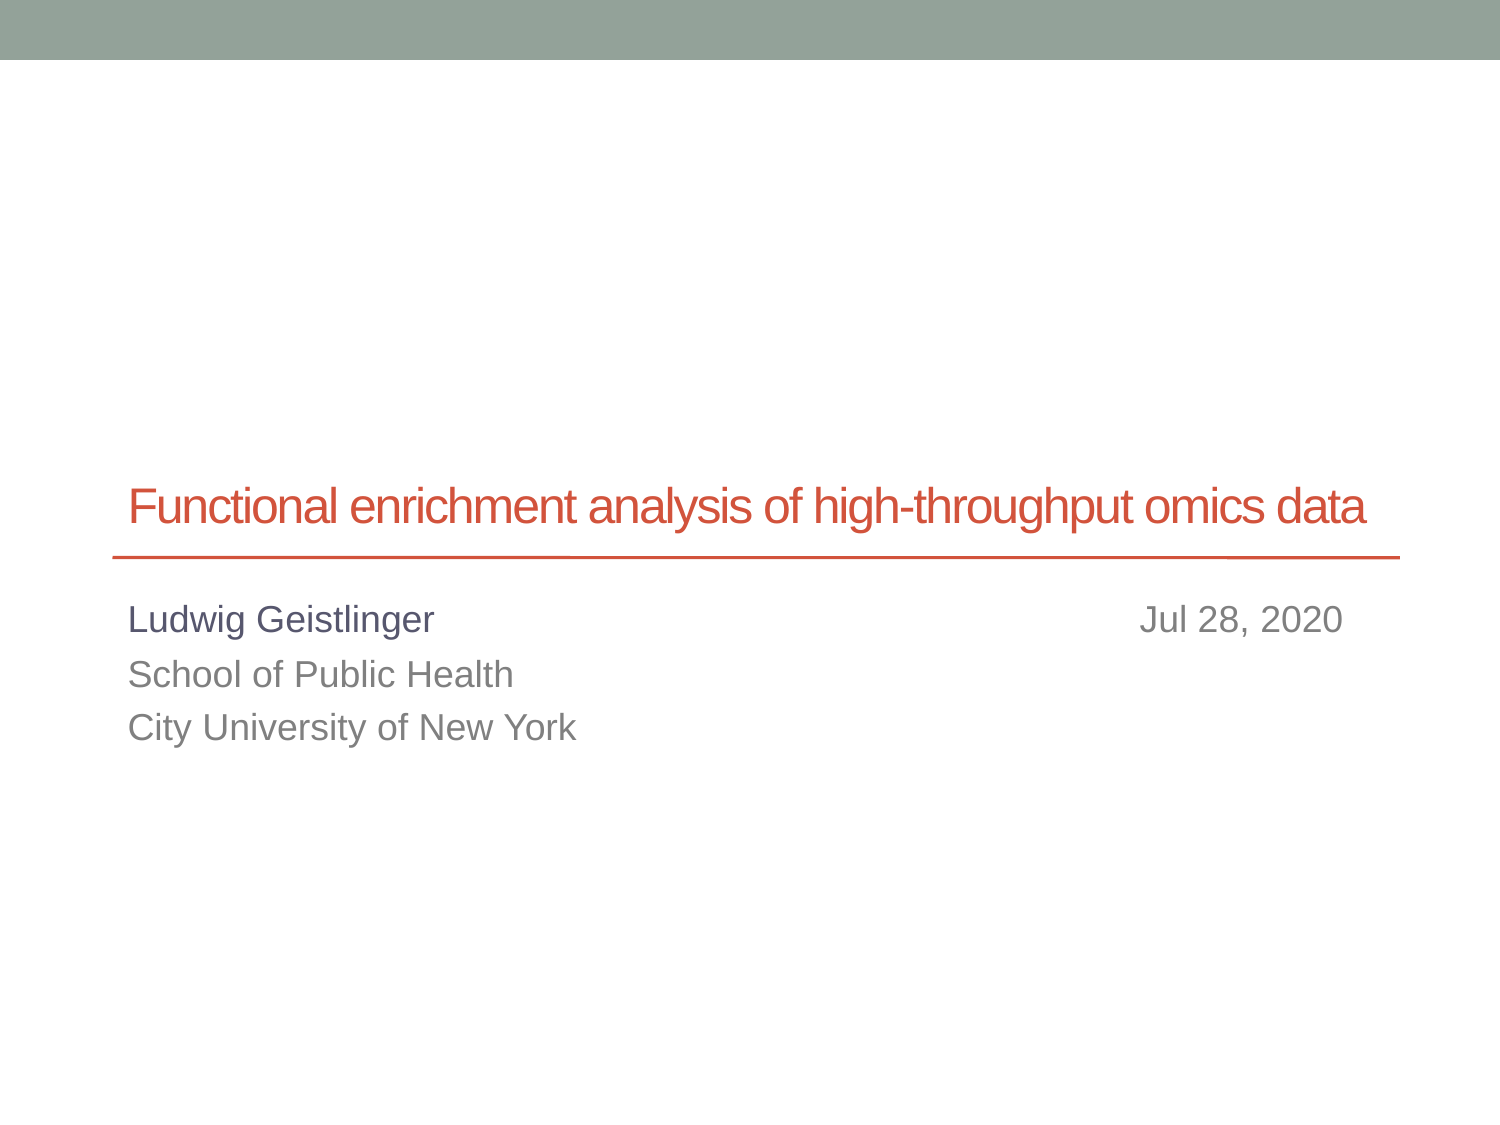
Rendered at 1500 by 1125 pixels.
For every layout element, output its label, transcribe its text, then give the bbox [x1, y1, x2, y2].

title Functional enrichment analysis of high-throughput omics data [112, 224, 1400, 542]
subtitle Ludwig Geistlinger Jul 28, 2020 School of Public Health City University of New York [112, 575, 1461, 863]
